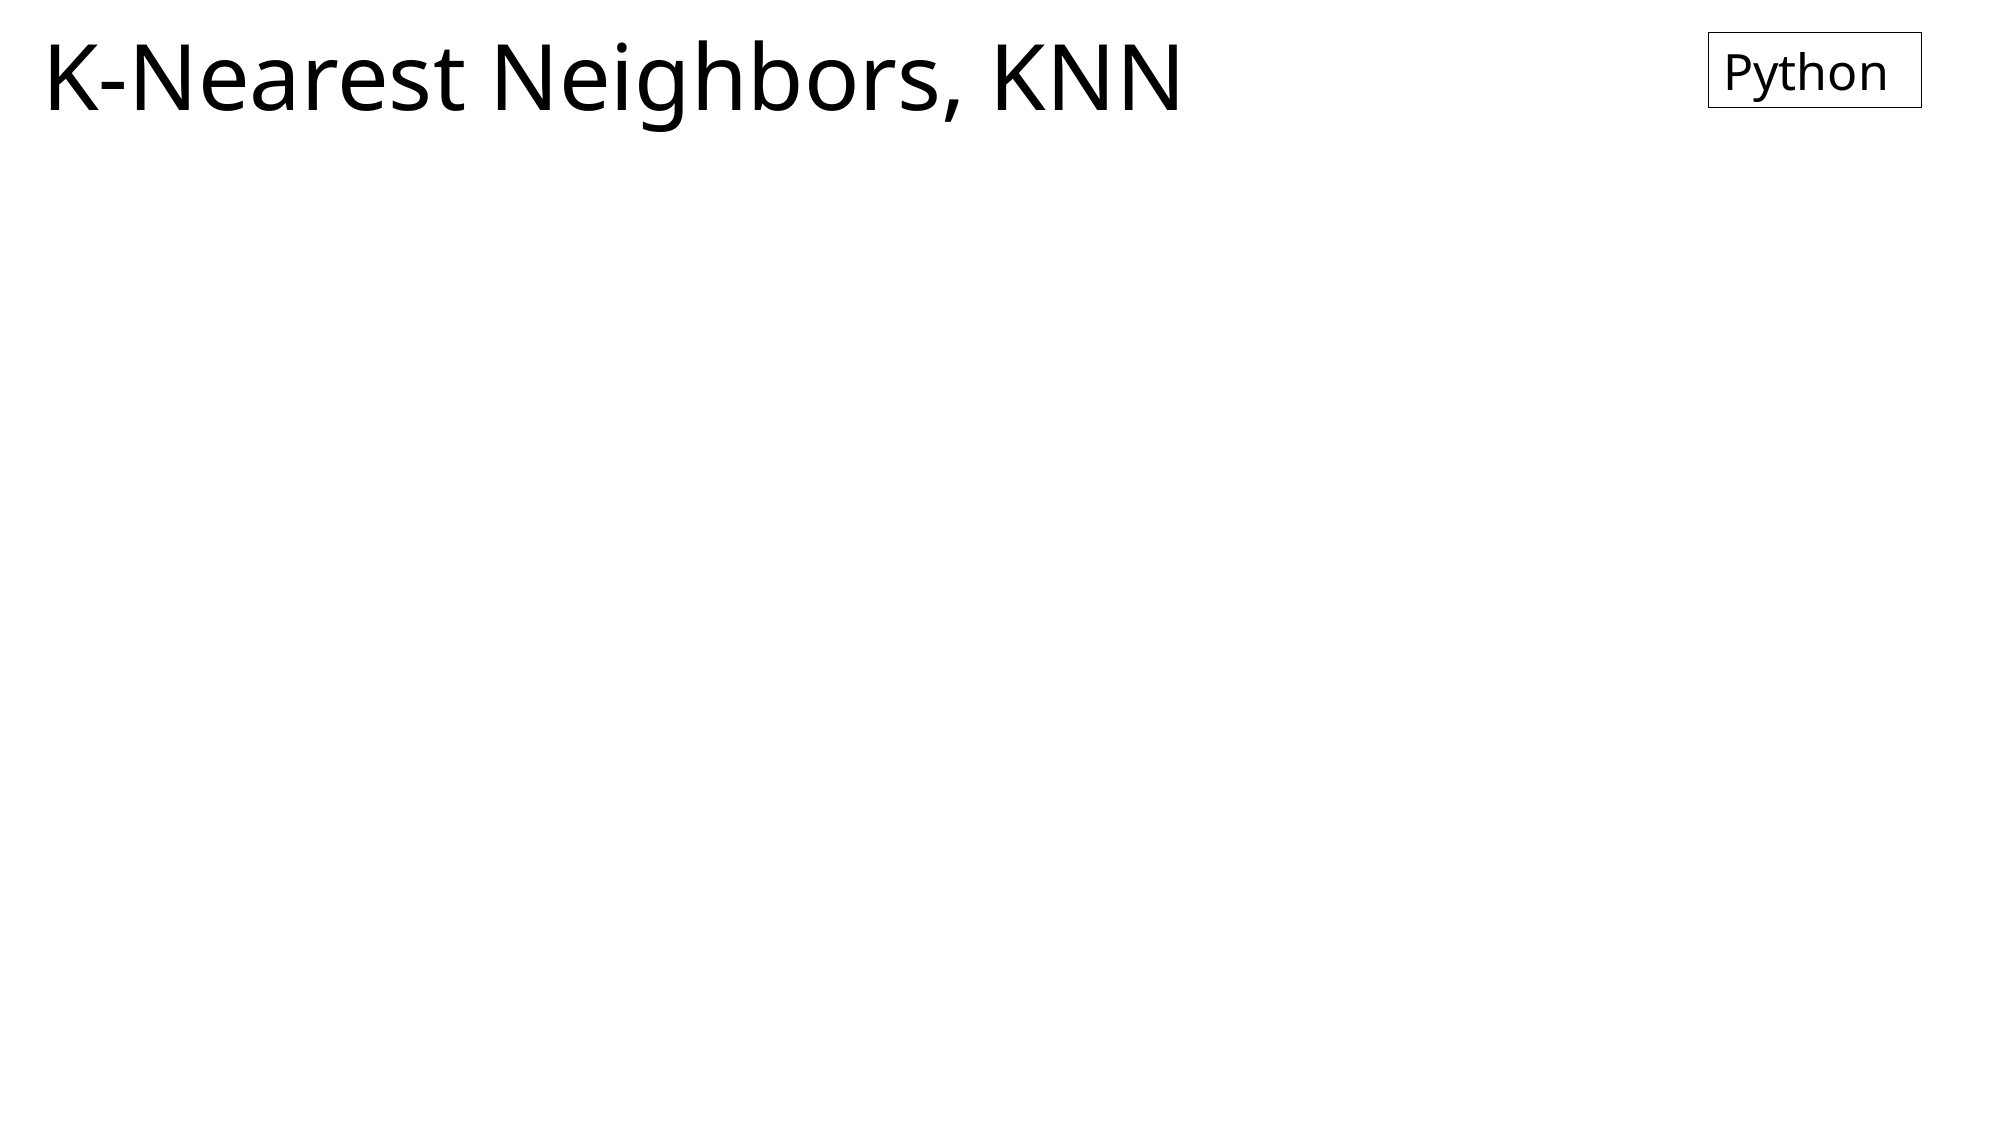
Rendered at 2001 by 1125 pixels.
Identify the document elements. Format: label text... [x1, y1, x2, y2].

title K-Nearest Neighbors, KNN [27, 21, 1964, 141]
text_box Python [1708, 32, 1922, 108]
